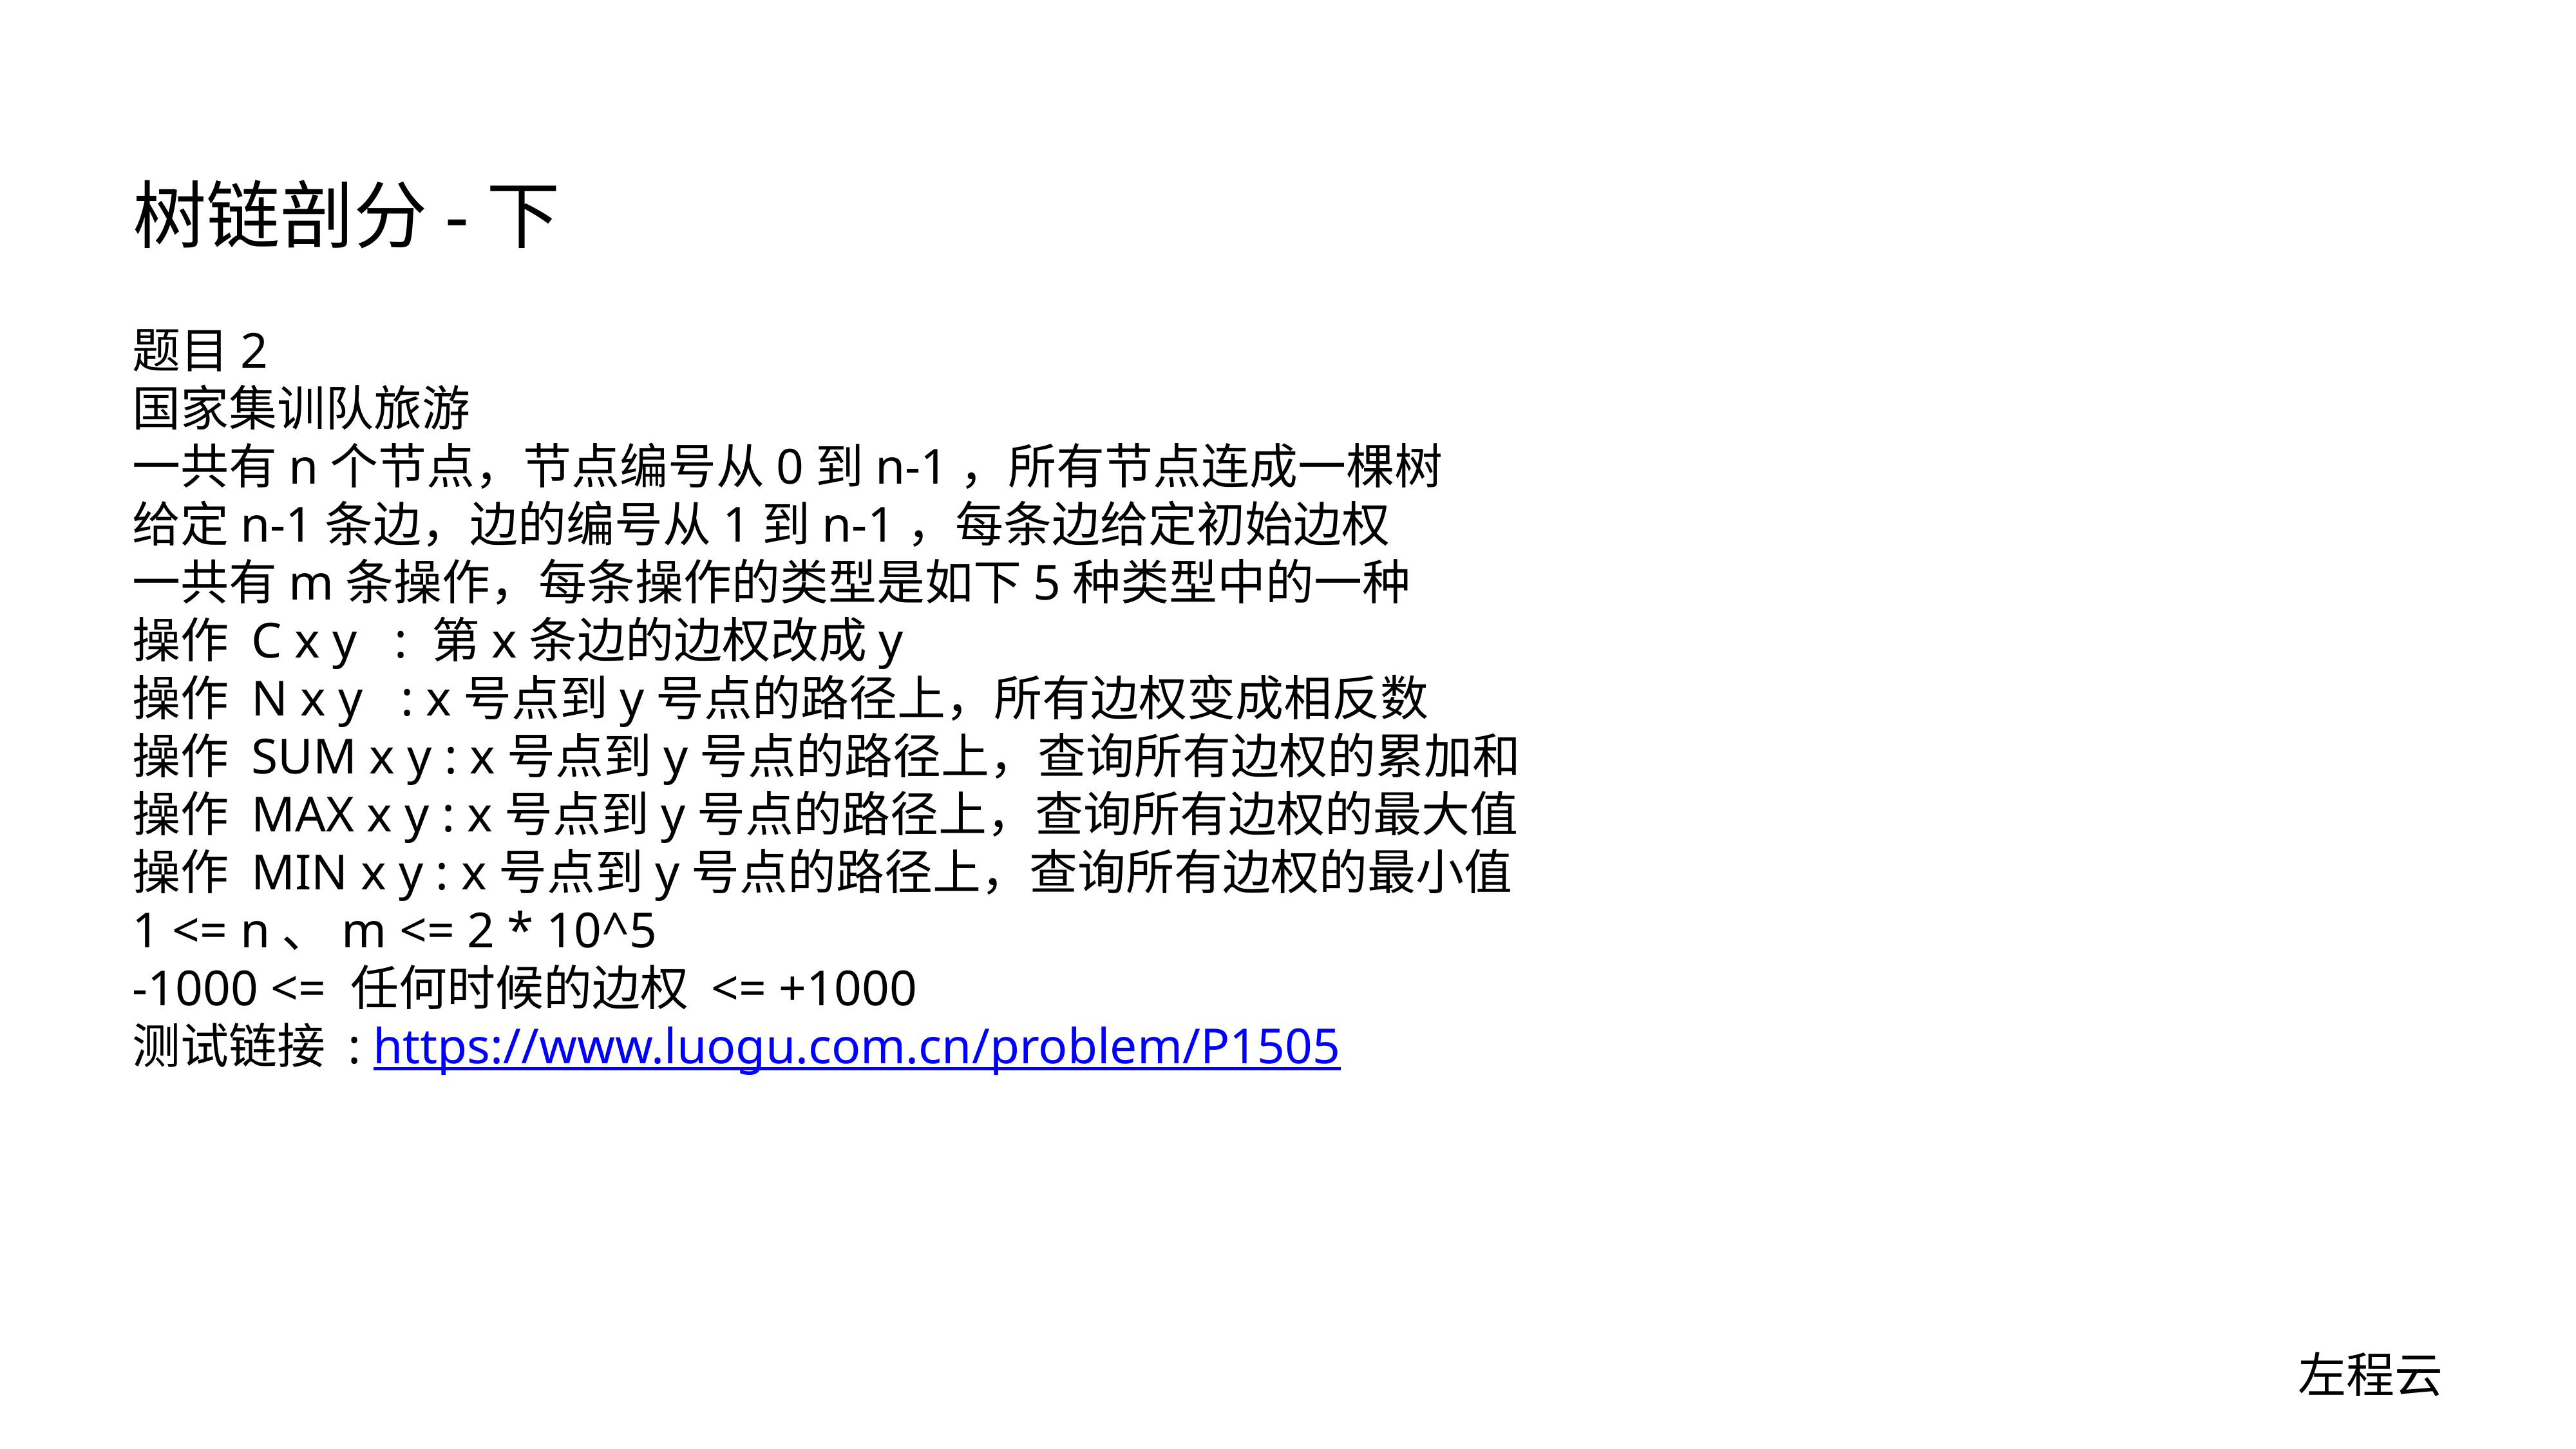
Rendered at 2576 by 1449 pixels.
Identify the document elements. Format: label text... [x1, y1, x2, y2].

title 树链剖分-下 [127, 48, 2449, 263]
text_box 题目2 国家集训队旅游 一共有n个节点，节点编号从0到n-1，所有节点连成一棵树 给定n-1条边，边的编号从1到n-1，每条边给定初始边权 一共有m条操作，每条操作的类型是如下5种类型中的一种 操作 C x y : 第x条边的边权改成y 操作 N x y : x号点到y号点的路径上，所有边权变成相反数 操作 SUM x y : x号点到y号点的路径上，查询所有边权的累加和 操作 MAX x y : x号点到y号点的路径上，查询所有边权的最大值 操作 MIN x y : x号点到y号点的路径上，查询所有边权的最小值 1 <= n、m <= 2 * 10^5 -1000 <= 任何时候的边权 <= +1000 测试链接 : https://www.luogu.com.cn/problem/P1505 [127, 314, 2449, 1304]
text_box 左程云 [127, 1339, 2449, 1408]
